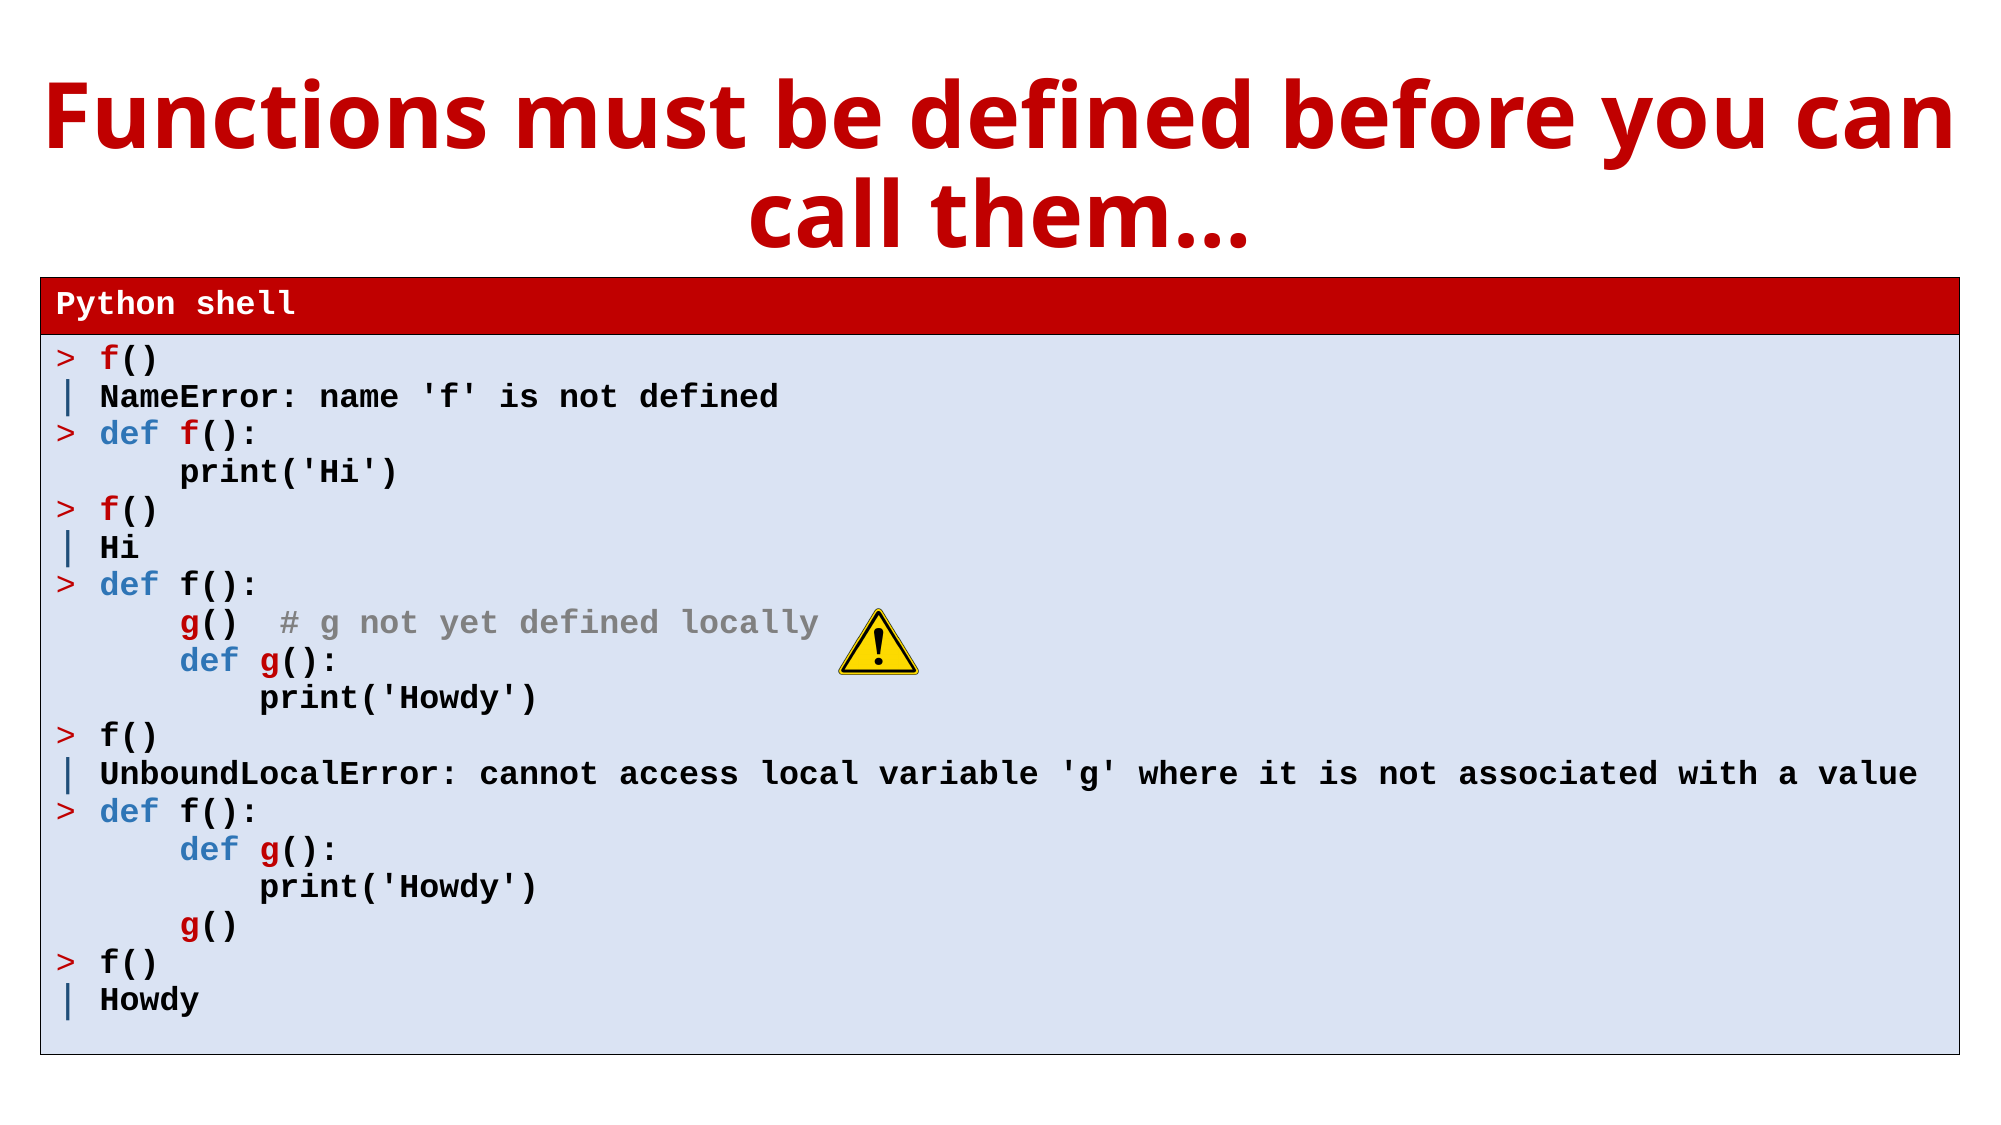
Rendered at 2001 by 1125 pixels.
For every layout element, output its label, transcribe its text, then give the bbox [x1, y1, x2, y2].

title Functions must be defined before you can call them… [0, 59, 2000, 278]
table_header Python shell [41, 278, 1959, 334]
picture [838, 608, 919, 675]
table_cell f() NameError: name 'f' is not defined def f(): print('Hi') f() Hi def f(): g() # g not yet defined locally def g(): print('Howdy') f() UnboundLocalError: cannot access local variable 'g' where it is not associated with a value def f(): def g(): print('Howdy') g() f() Howdy [41, 335, 1959, 1054]
